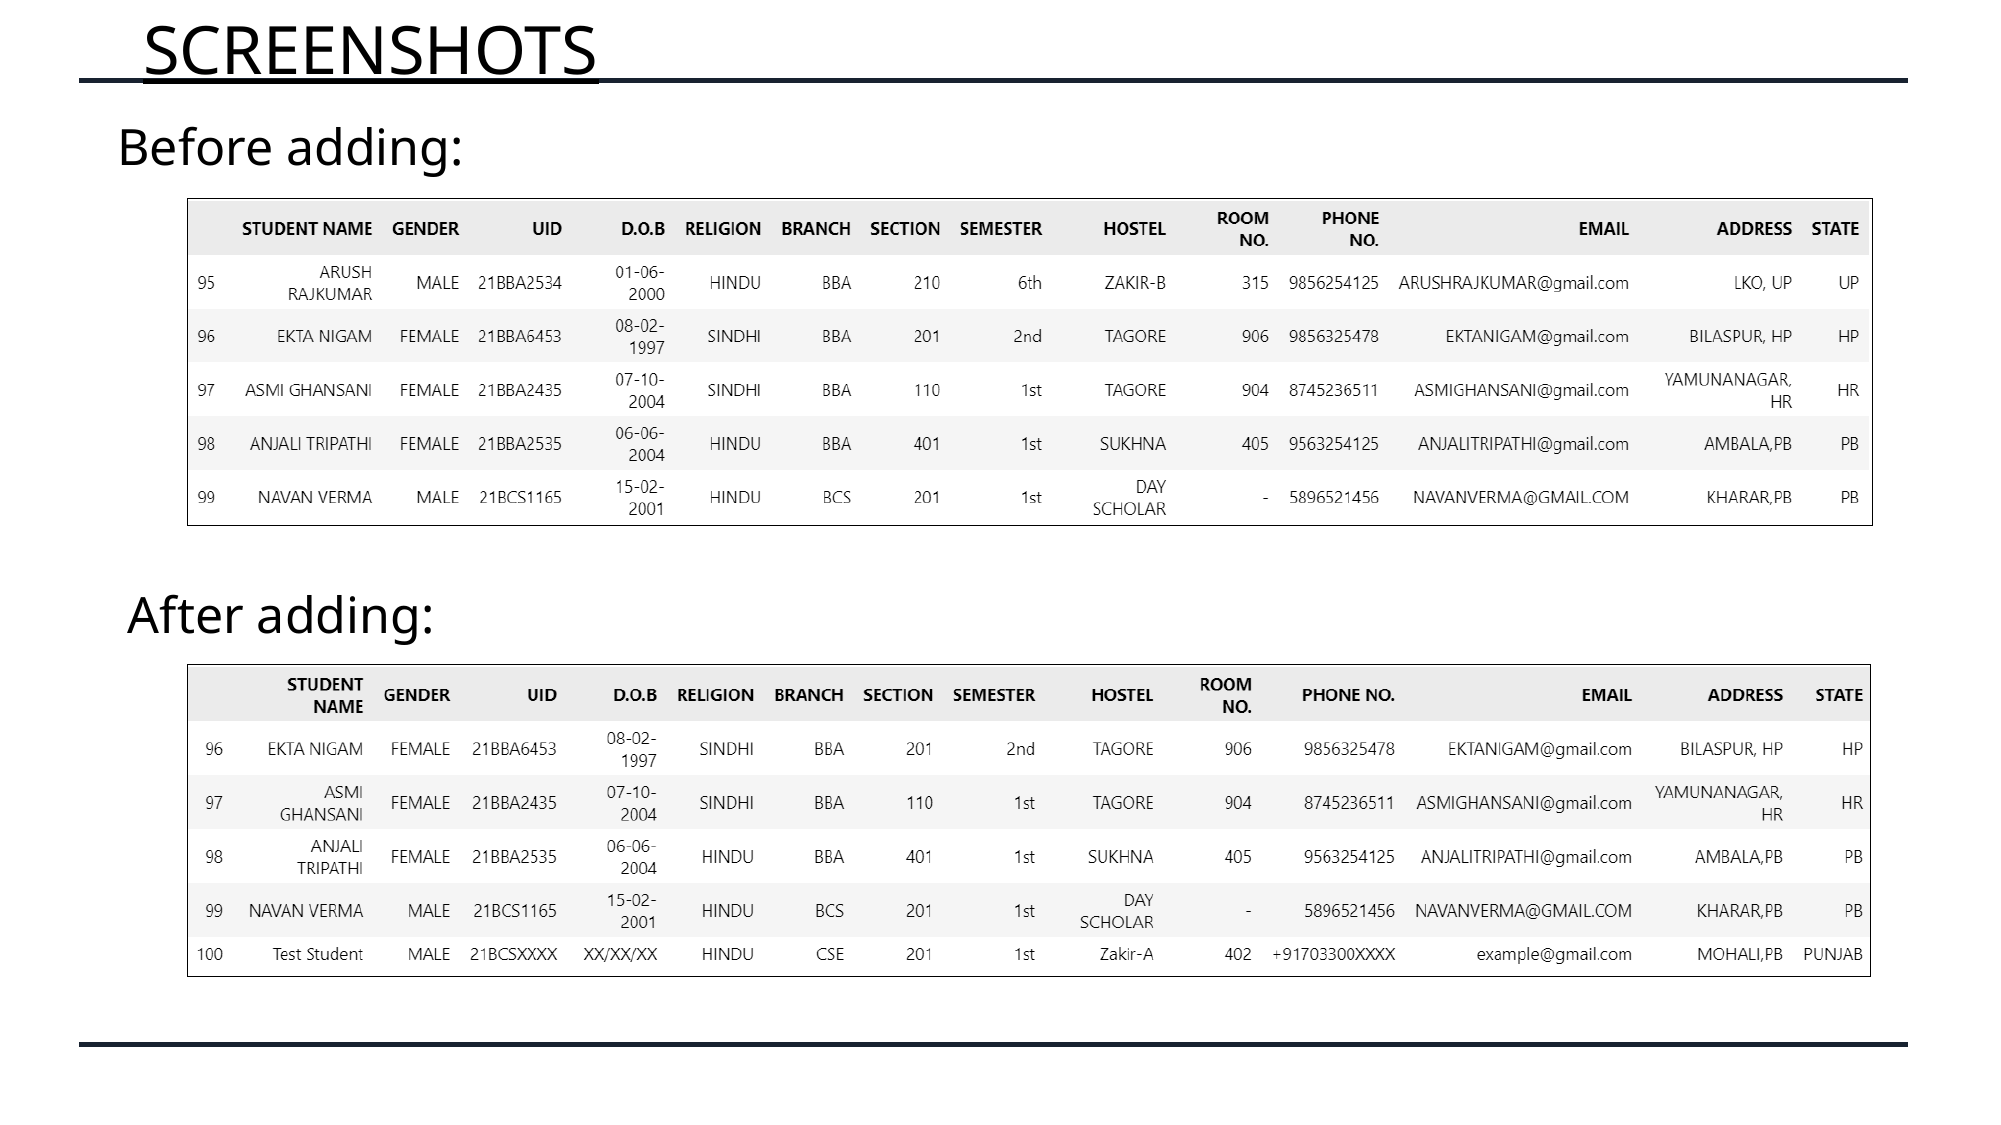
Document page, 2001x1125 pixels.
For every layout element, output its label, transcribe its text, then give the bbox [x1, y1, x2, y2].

text_box SCREENSHOTS [128, 0, 1205, 95]
picture [187, 198, 1873, 526]
picture [187, 664, 1871, 977]
text_box After adding: [113, 576, 1124, 651]
text_box Before adding: [102, 108, 1700, 244]
